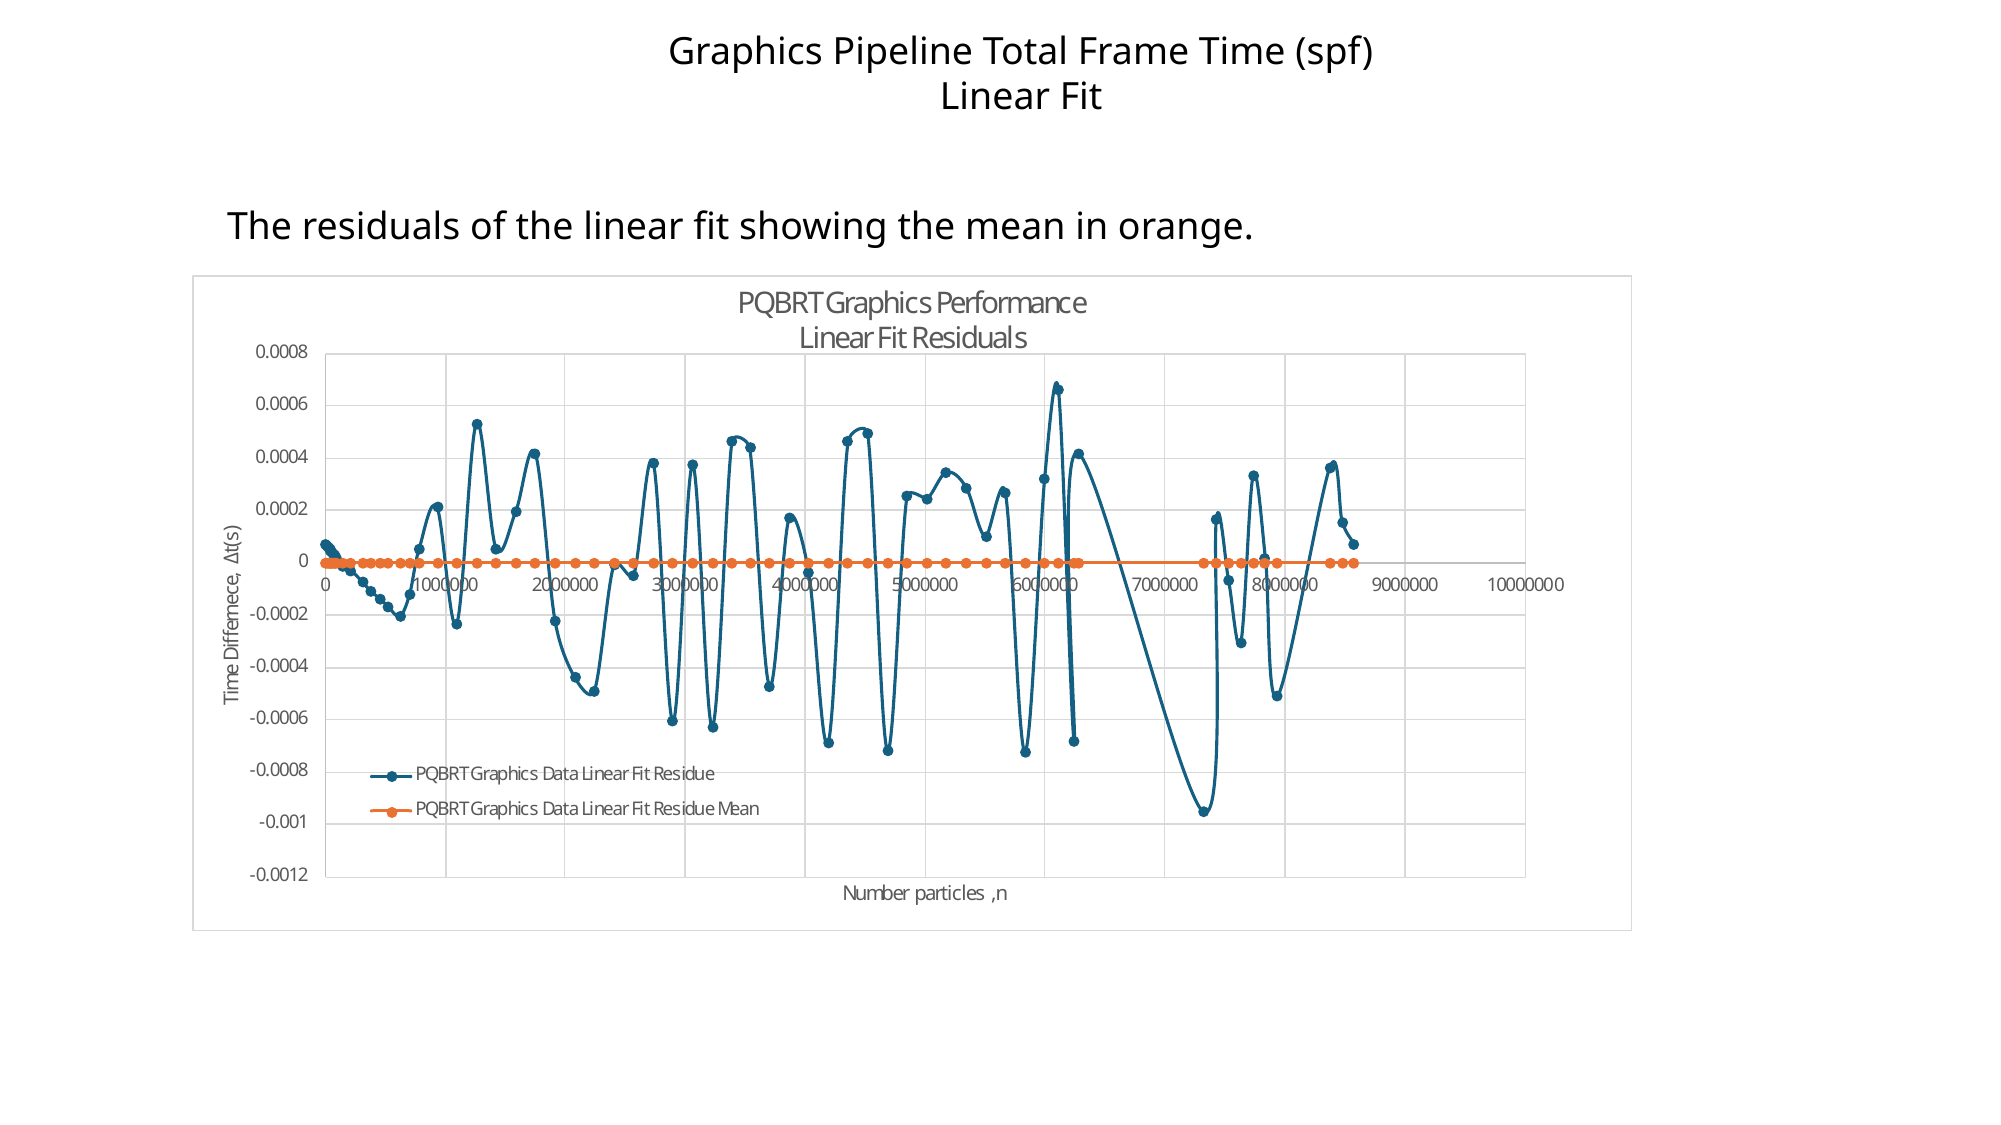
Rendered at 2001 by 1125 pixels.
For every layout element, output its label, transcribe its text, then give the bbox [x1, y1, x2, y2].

text_box Graphics Pipeline Total Frame Time (spf) Linear Fit [621, 19, 1422, 125]
text_box The residuals of the linear fit showing the mean in orange. [212, 194, 1491, 255]
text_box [190, 273, 1633, 931]
